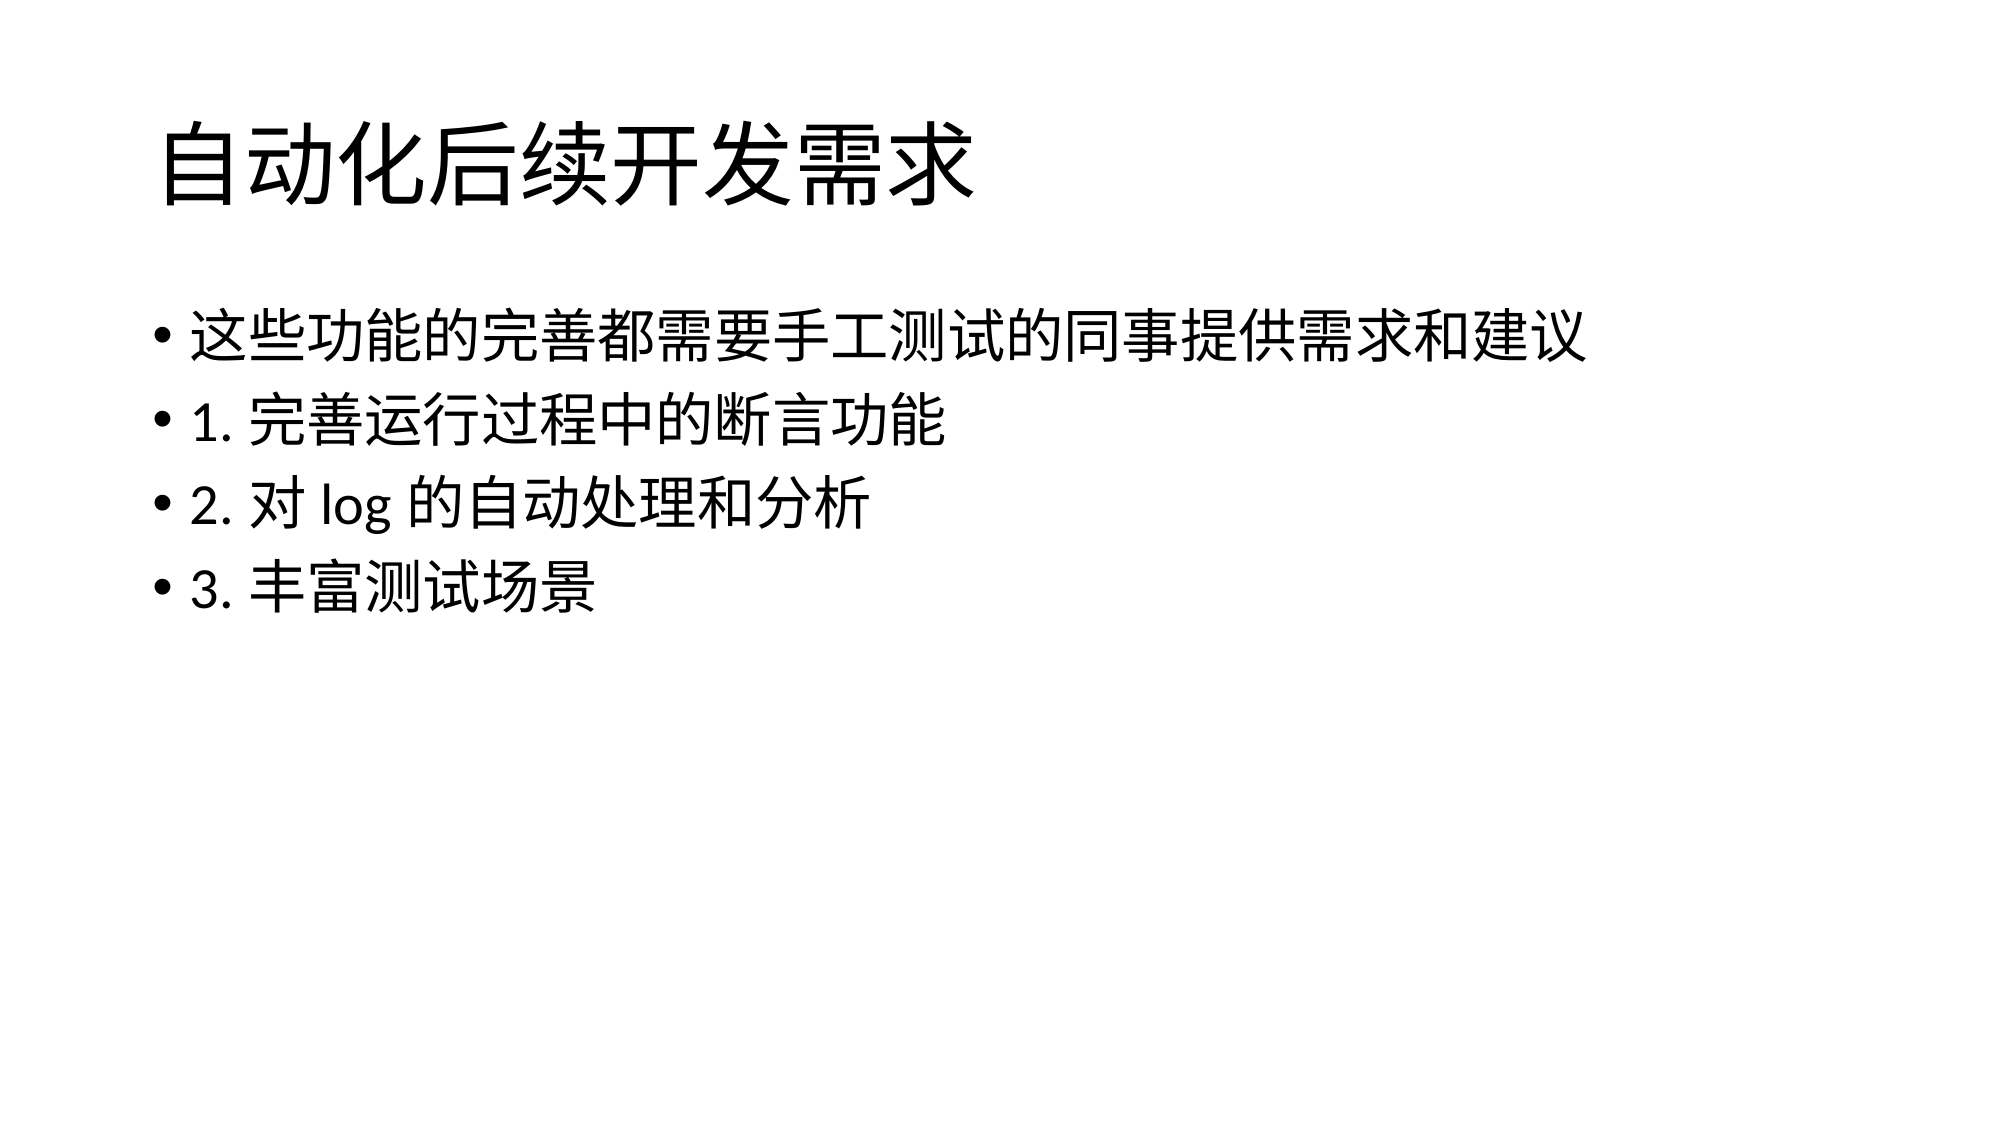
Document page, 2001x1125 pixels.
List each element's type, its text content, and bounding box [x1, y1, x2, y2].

title 自动化后续开发需求 [137, 59, 1863, 278]
list 这些功能的完善都需要手工测试的同事提供需求和建议 1.完善运行过程中的断言功能 2.对log的自动处理和分析 3.丰富测试场景 [137, 299, 1863, 1014]
